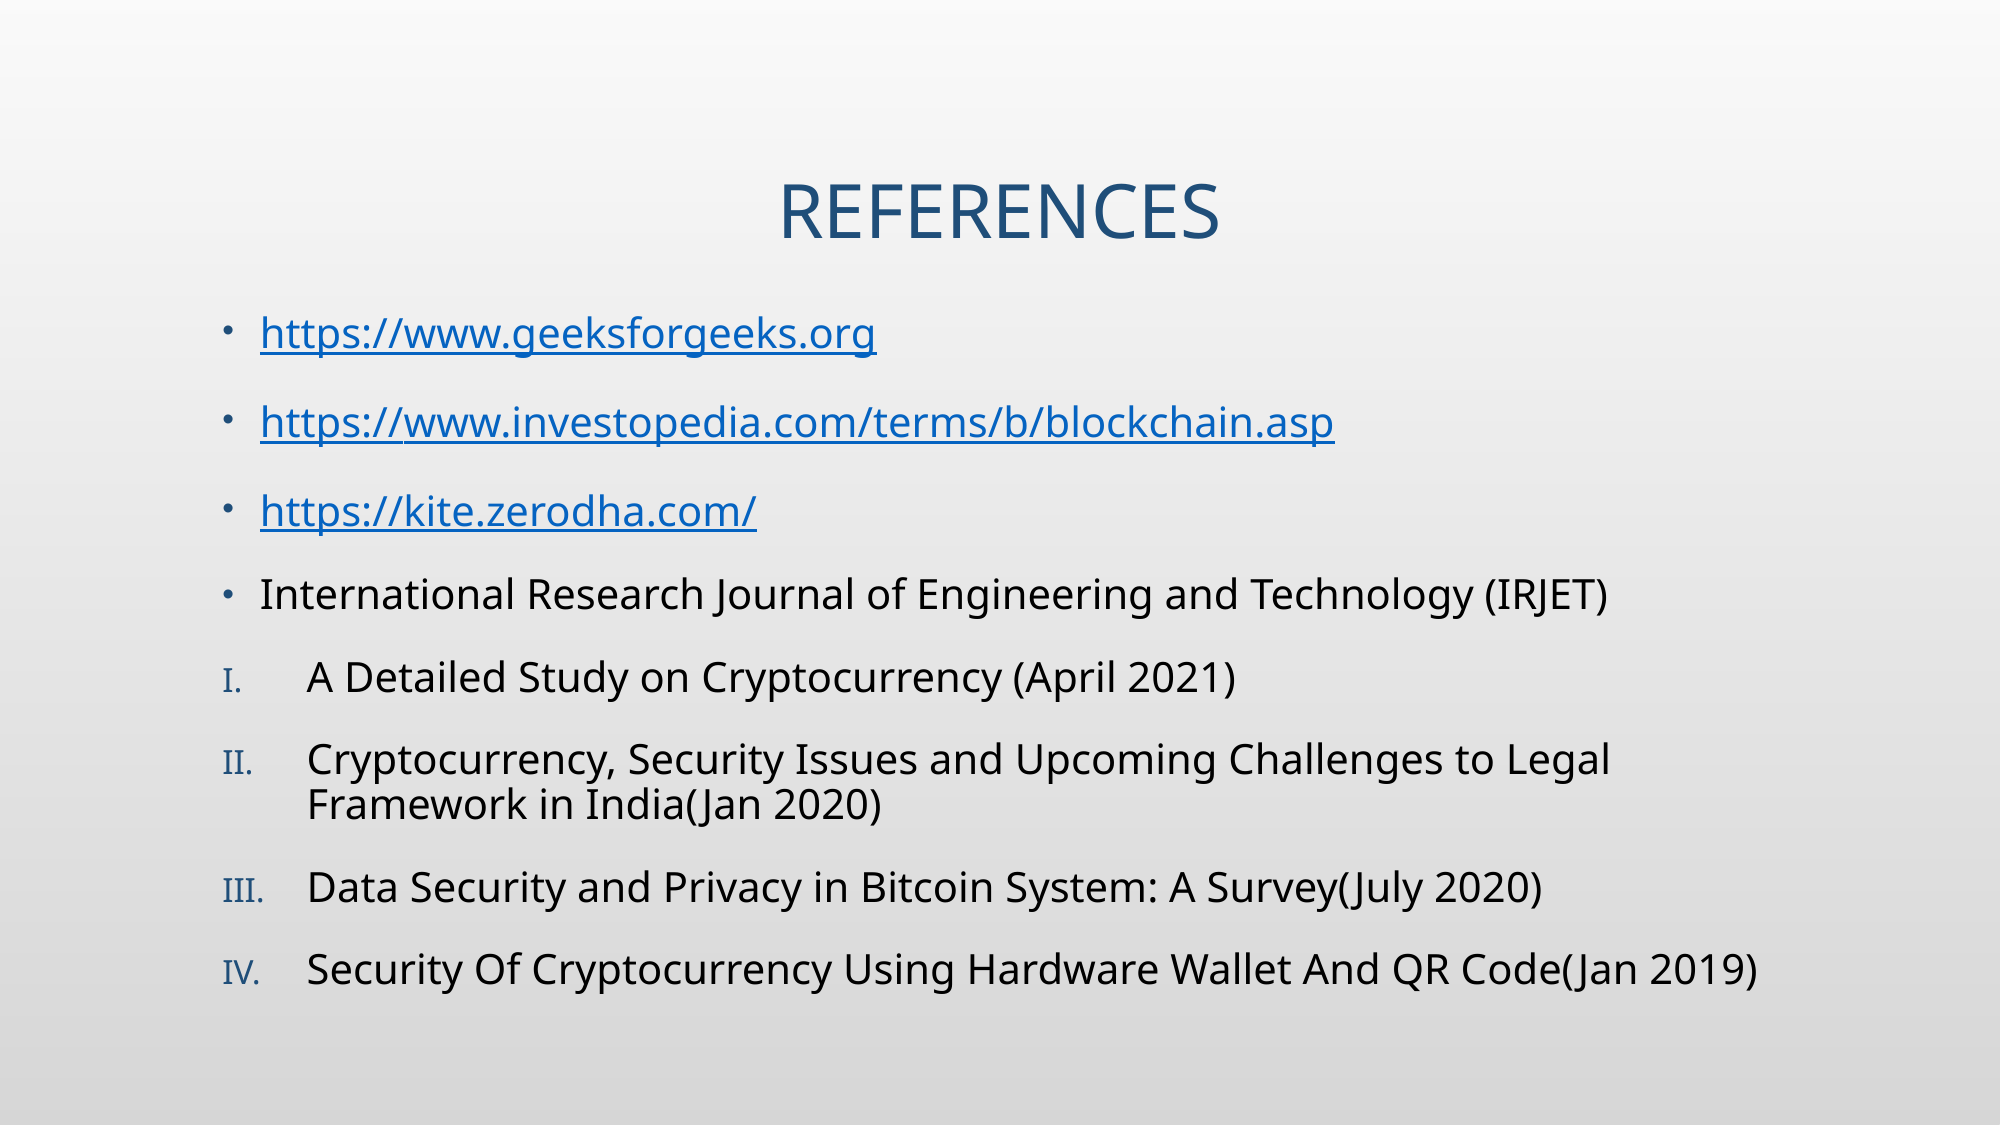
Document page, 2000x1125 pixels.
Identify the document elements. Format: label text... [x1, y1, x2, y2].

title references [199, 45, 1800, 263]
list https://www.geeksforgeeks.org https://www.investopedia.com/terms/b/blockchain.asp https://kite.zerodha.com/ International Research Journal of Engineering and Technology (IRJET) A Detailed Study on Cryptocurrency (April 2021) Cryptocurrency, Security Issues and Upcoming Challenges to Legal Framework in India(Jan 2020) Data Security and Privacy in Bitcoin System: A Survey(July 2020) Security Of Cryptocurrency Using Hardware Wallet And QR Code(Jan 2019) [199, 299, 1800, 1013]
